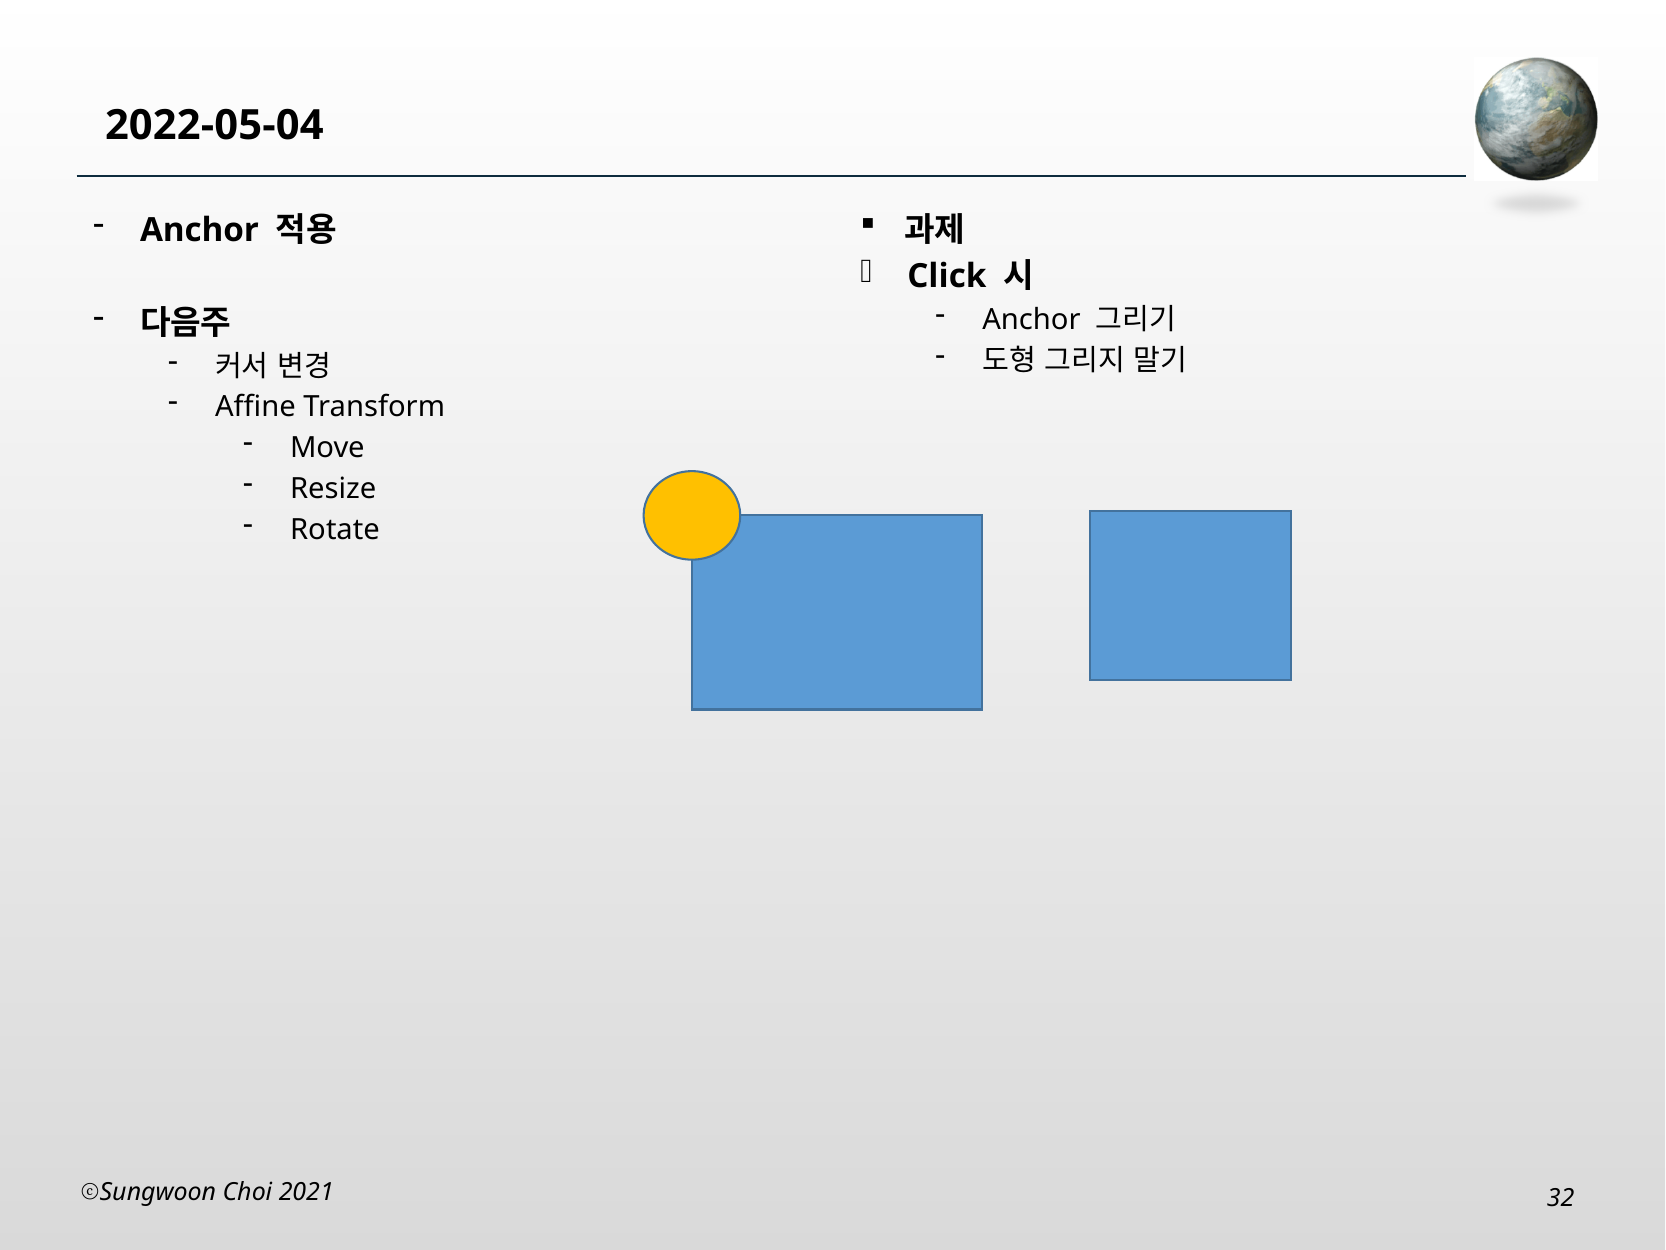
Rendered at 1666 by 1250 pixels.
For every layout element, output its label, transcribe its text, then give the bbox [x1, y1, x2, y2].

list Anchor 적용 다음주 커서 변경 Affine Transform Move Resize Rotate [76, 199, 831, 1169]
picture [1474, 57, 1598, 181]
slide_number 32 [1491, 1172, 1592, 1211]
footer Sungwoon Choi 2021 [64, 1166, 372, 1217]
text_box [643, 470, 1292, 710]
list 과제 Click 시 Anchor 그리기 도형 그리지 말기 [843, 199, 1589, 1169]
title 2022-05-04 [88, 69, 1489, 176]
